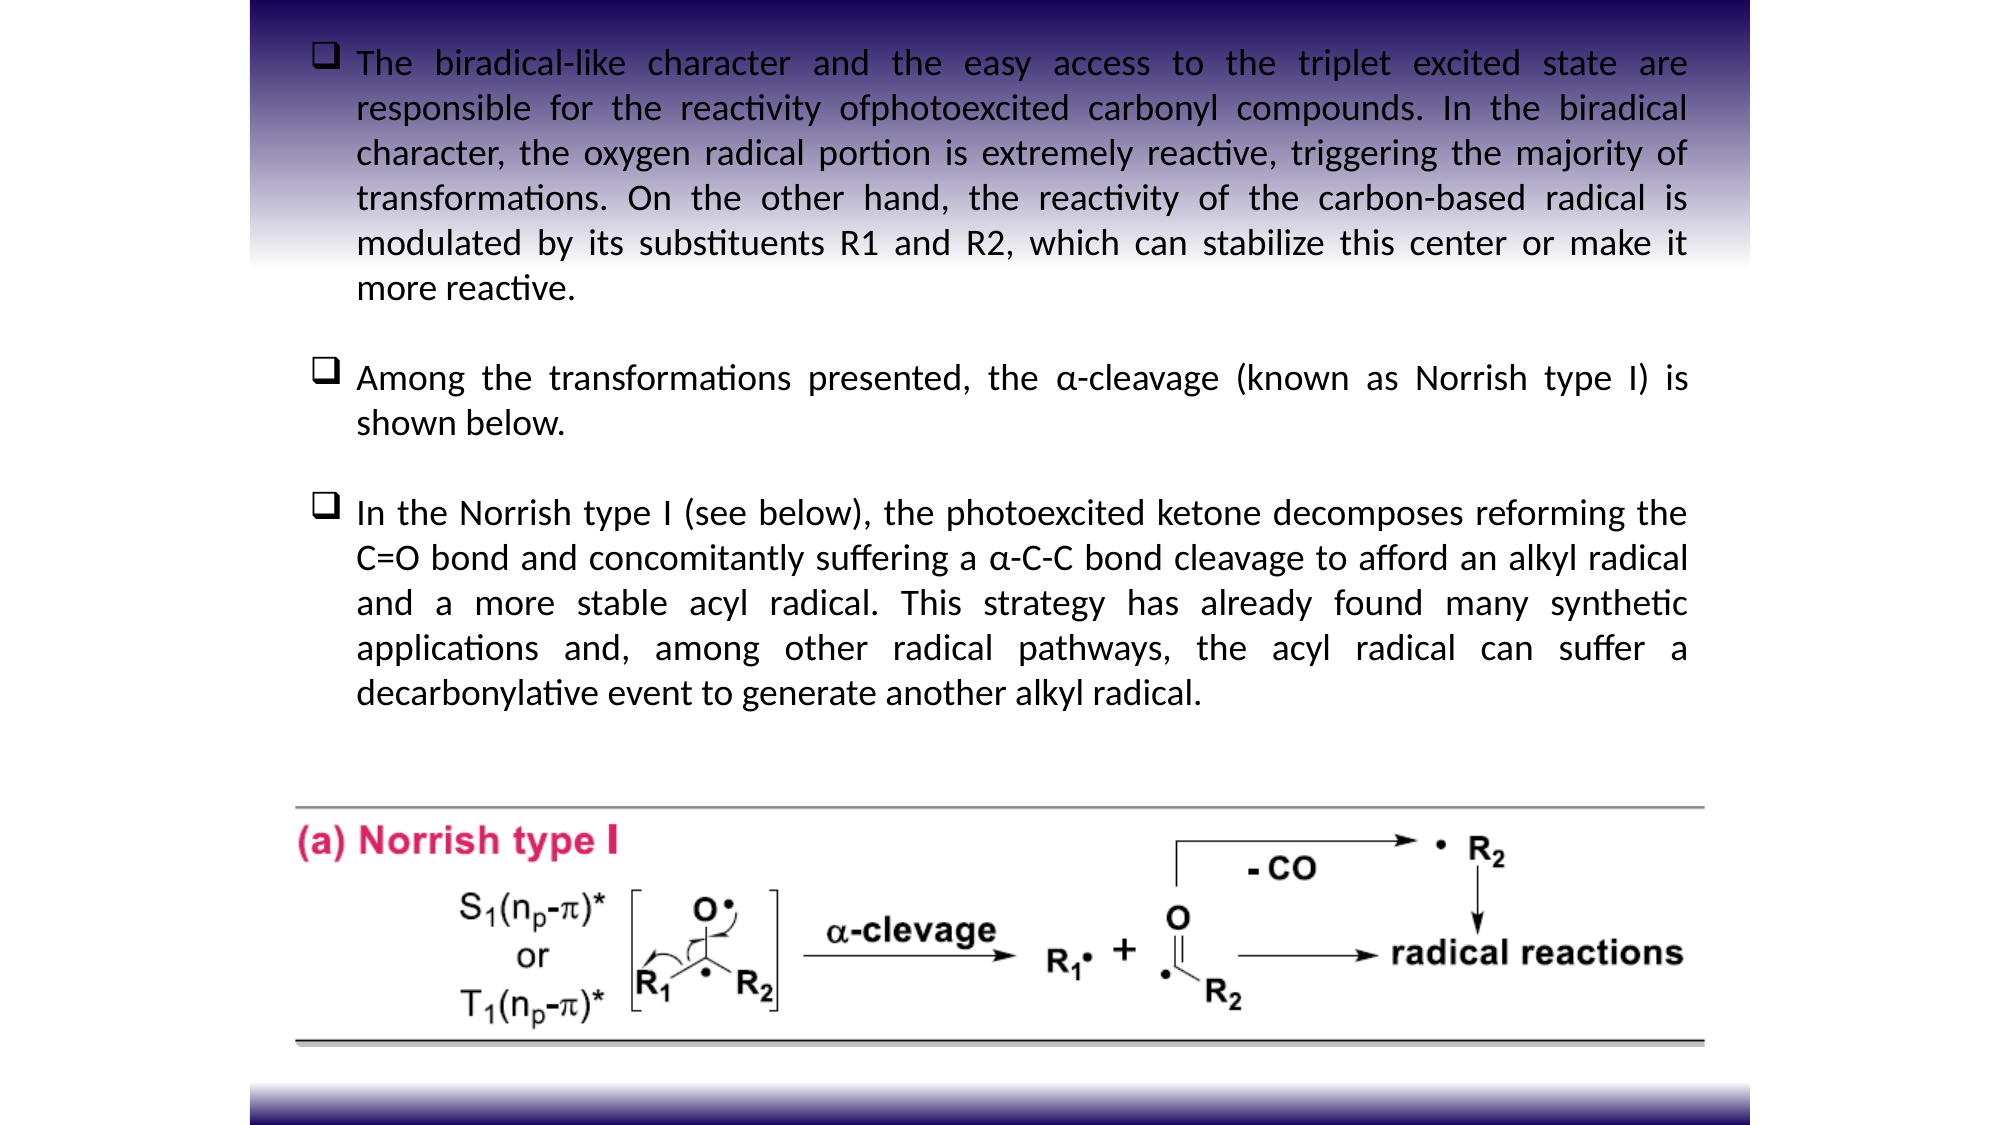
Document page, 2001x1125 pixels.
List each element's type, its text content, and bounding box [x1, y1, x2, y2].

text_box The biradical-like character and the easy access to the triplet excited state are responsible for the reactivity ofphotoexcited carbonyl compounds. In the biradical character, the oxygen radical portion is extremely reactive, triggering the majority of transformations. On the other hand, the reactivity of the carbon-based radical is modulated by its substituents R1 and R2, which can stabilize this center or make it more reactive. Among the transformations presented, the α-cleavage (known as Norrish type I) is shown below. In the Norrish type I (see below), the photoexcited ketone decomposes reforming the C=O bond and concomitantly suffering a α-C-C bond cleavage to afford an alkyl radical and a more stable acyl radical. This strategy has already found many synthetic applications and, among other radical pathways, the acyl radical can suffer a decarbonylative event to generate another alkyl radical. [294, 30, 1705, 721]
text_box [249, 0, 1750, 270]
picture [295, 796, 1705, 1047]
text_box [249, 1082, 1750, 1125]
text_box [279, 5, 1750, 143]
